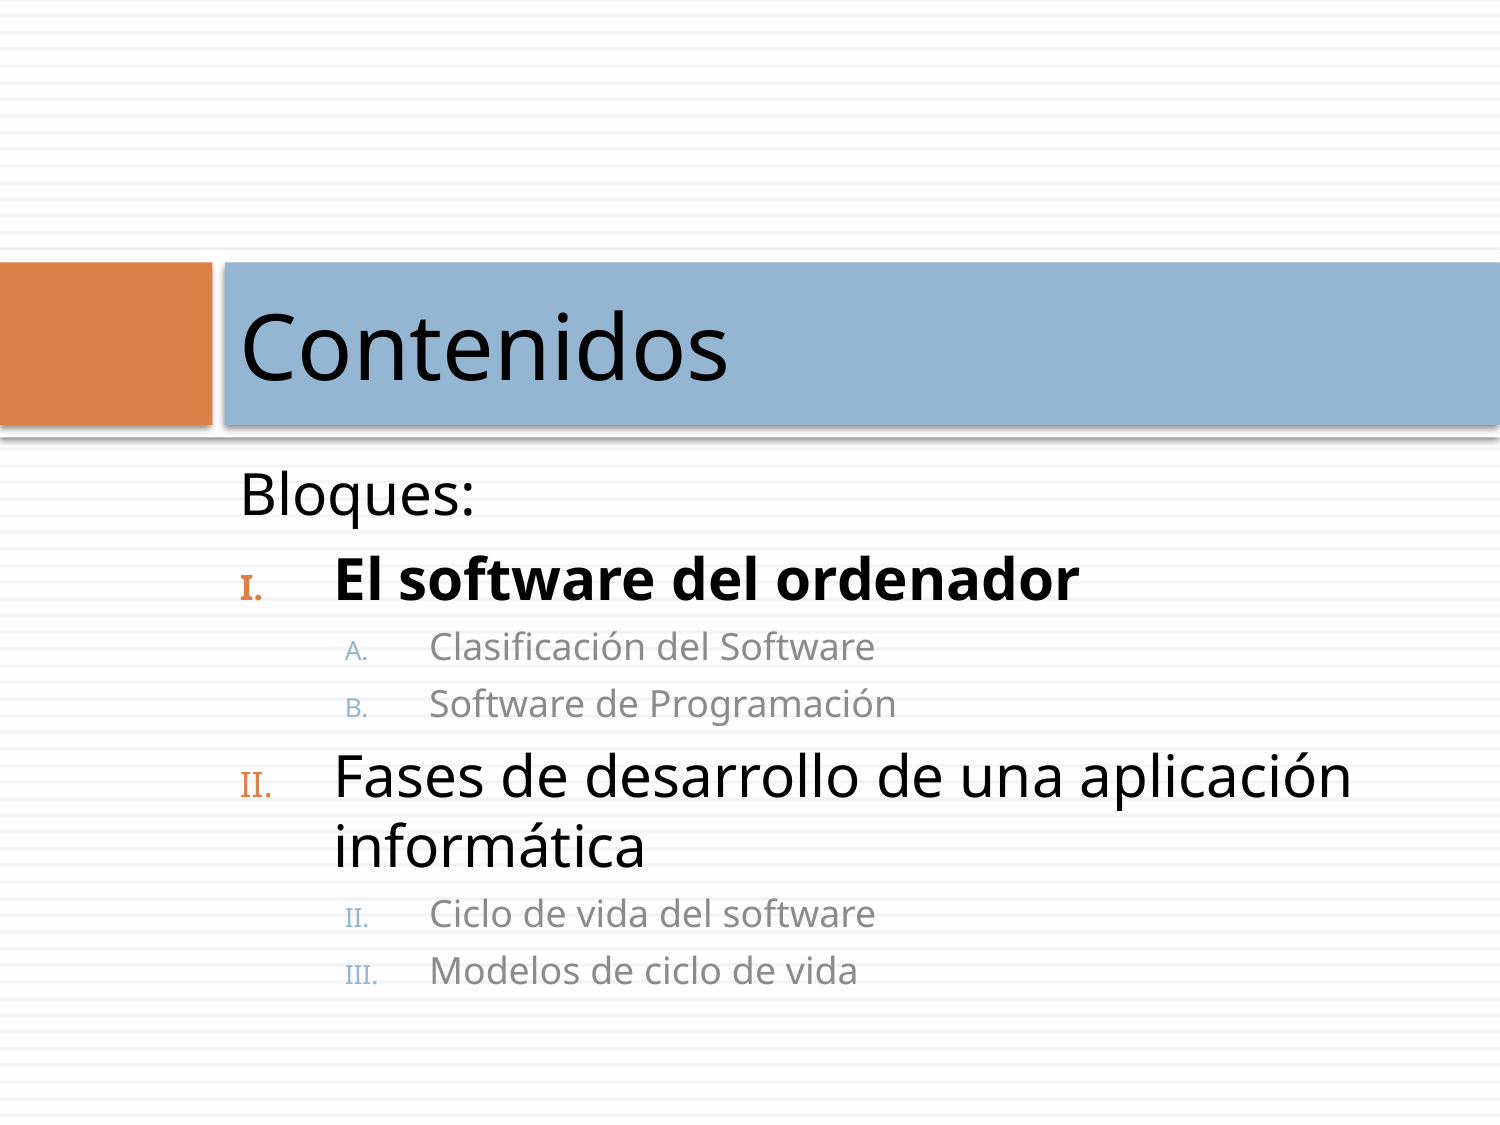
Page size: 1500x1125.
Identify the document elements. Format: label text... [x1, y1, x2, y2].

list Bloques: El software del ordenador Clasificación del Software Software de Programación Fases de desarrollo de una aplicación informática Ciclo de vida del software Modelos de ciclo de vida [225, 450, 1376, 1094]
title Contenidos [225, 262, 1475, 425]
